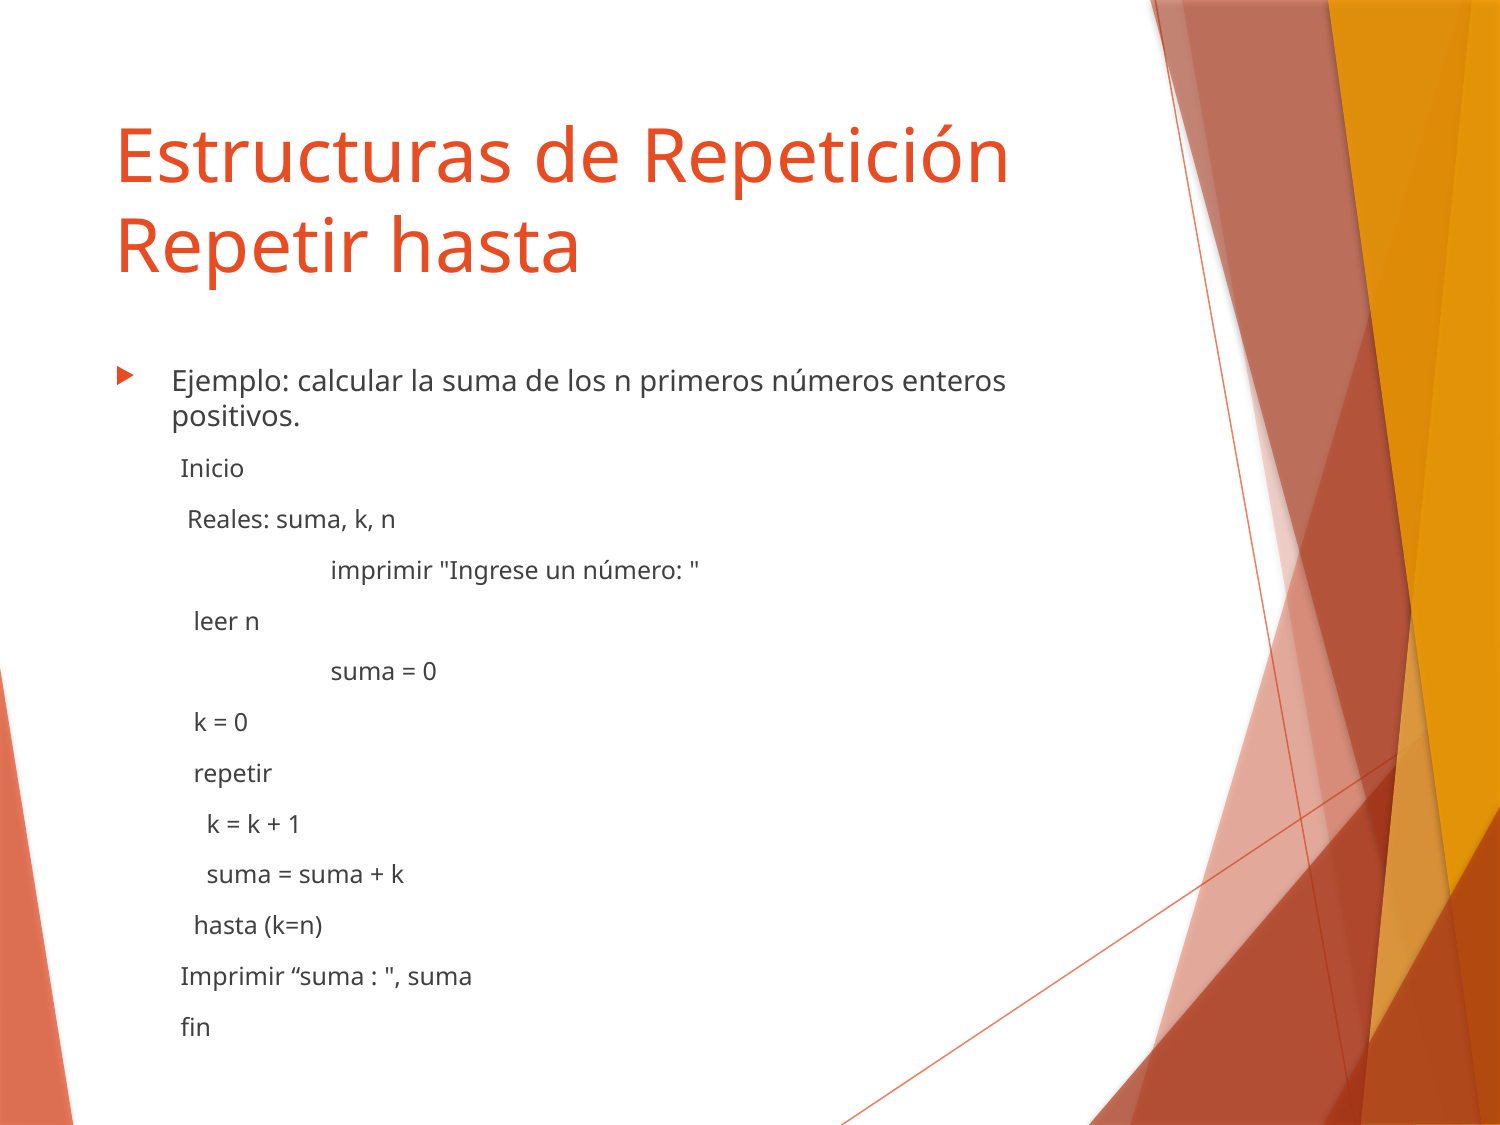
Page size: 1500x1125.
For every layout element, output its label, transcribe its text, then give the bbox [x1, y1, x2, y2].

title Estructuras de Repetición Repetir hasta [99, 99, 1142, 317]
text_box [106, 503, 1223, 554]
list Ejemplo: calcular la suma de los n primeros números enteros positivos. Inicio Reales: suma, k, n imprimir "Ingrese un número: " leer n suma = 0 k = 0 repetir k = k + 1 suma = suma + k hasta (k=n) Imprimir “suma : ", suma fin [99, 354, 1142, 992]
